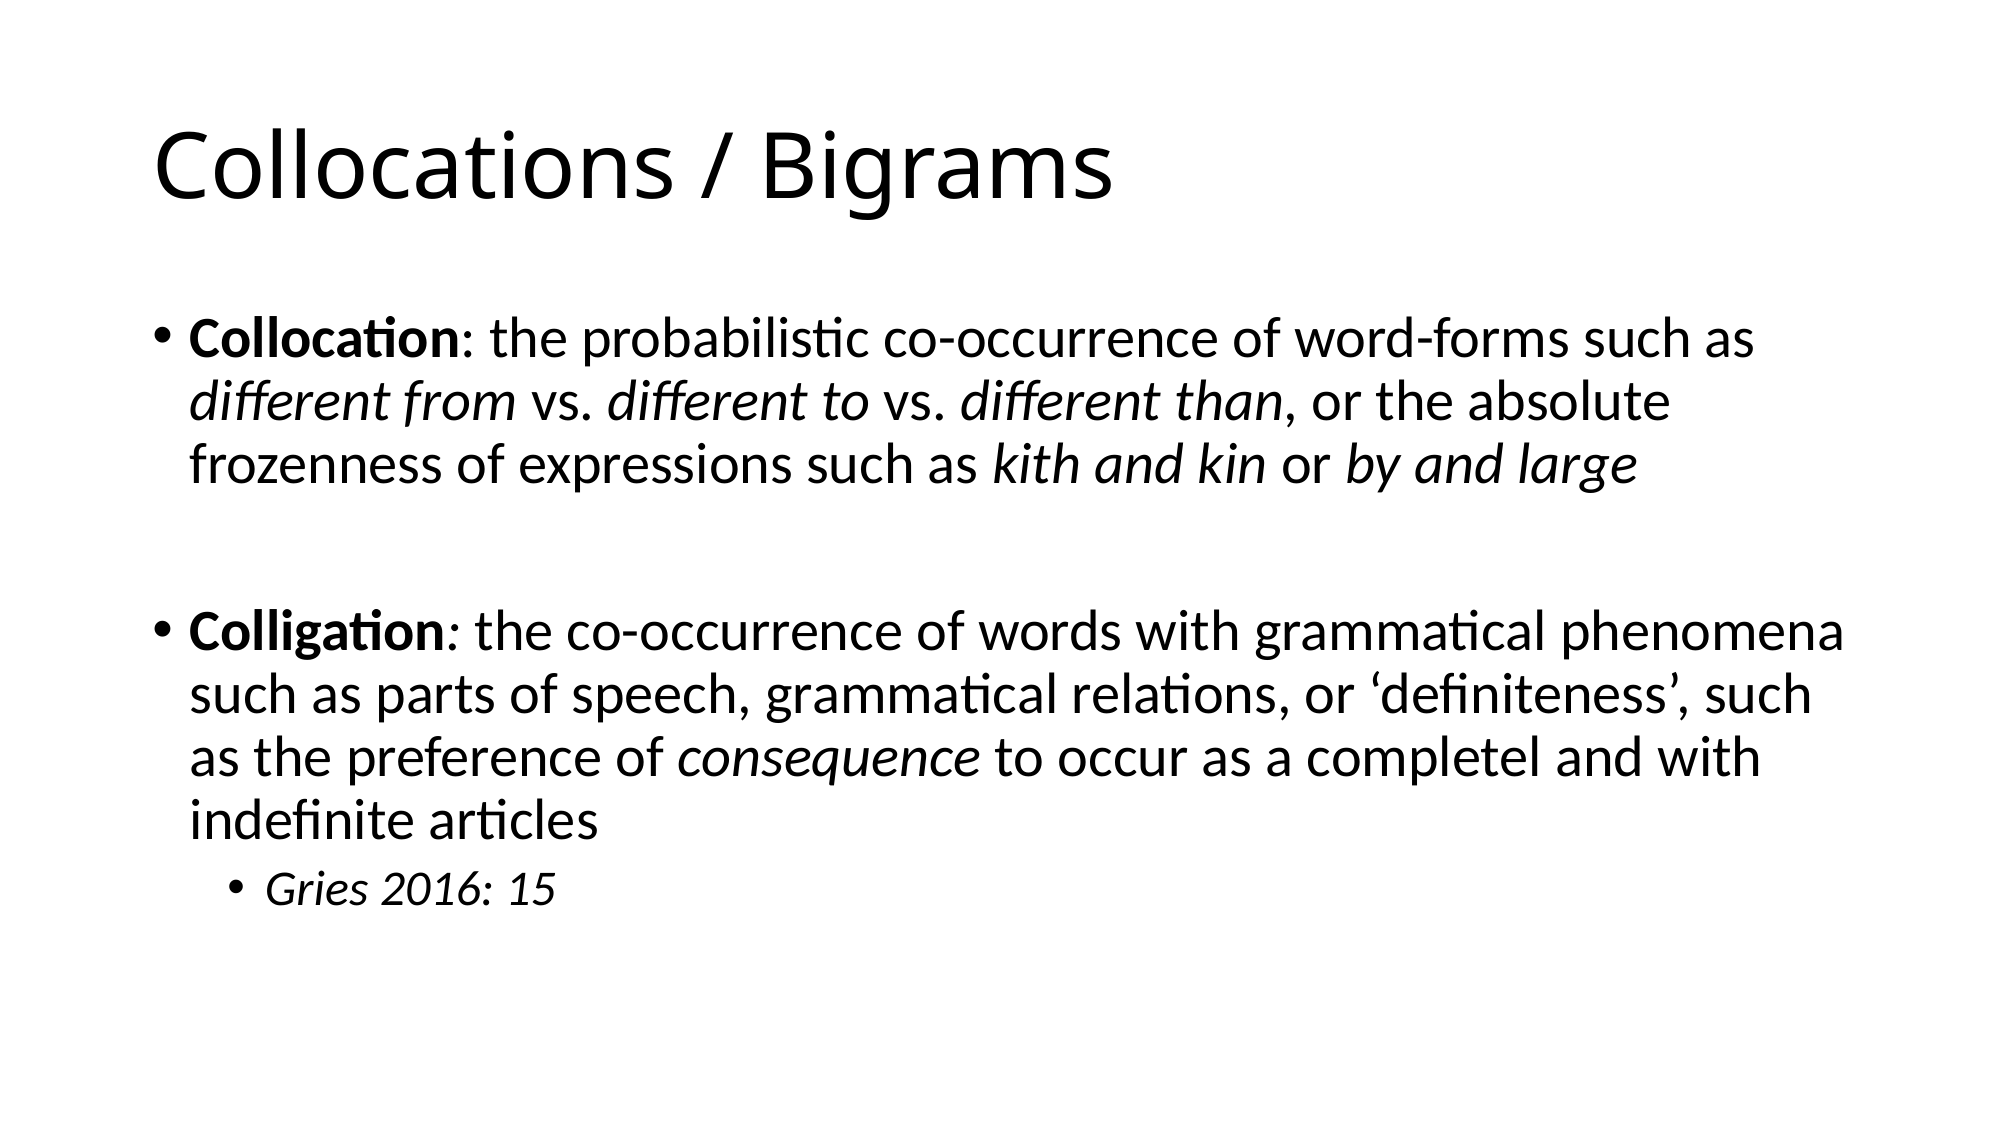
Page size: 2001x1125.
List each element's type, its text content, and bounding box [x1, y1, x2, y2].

list Collocation: the probabilistic co-occurrence of word-forms such as different from vs. different to vs. different than, or the absolute frozenness of expressions such as kith and kin or by and large Colligation: the co-occurrence of words with grammatical phenomena such as parts of speech, grammatical relations, or ‘definiteness’, such as the preference of consequence to occur as a completel and with indefinite articles Gries 2016: 15 [137, 299, 1863, 1014]
title Collocations / Bigrams [137, 59, 1863, 278]
